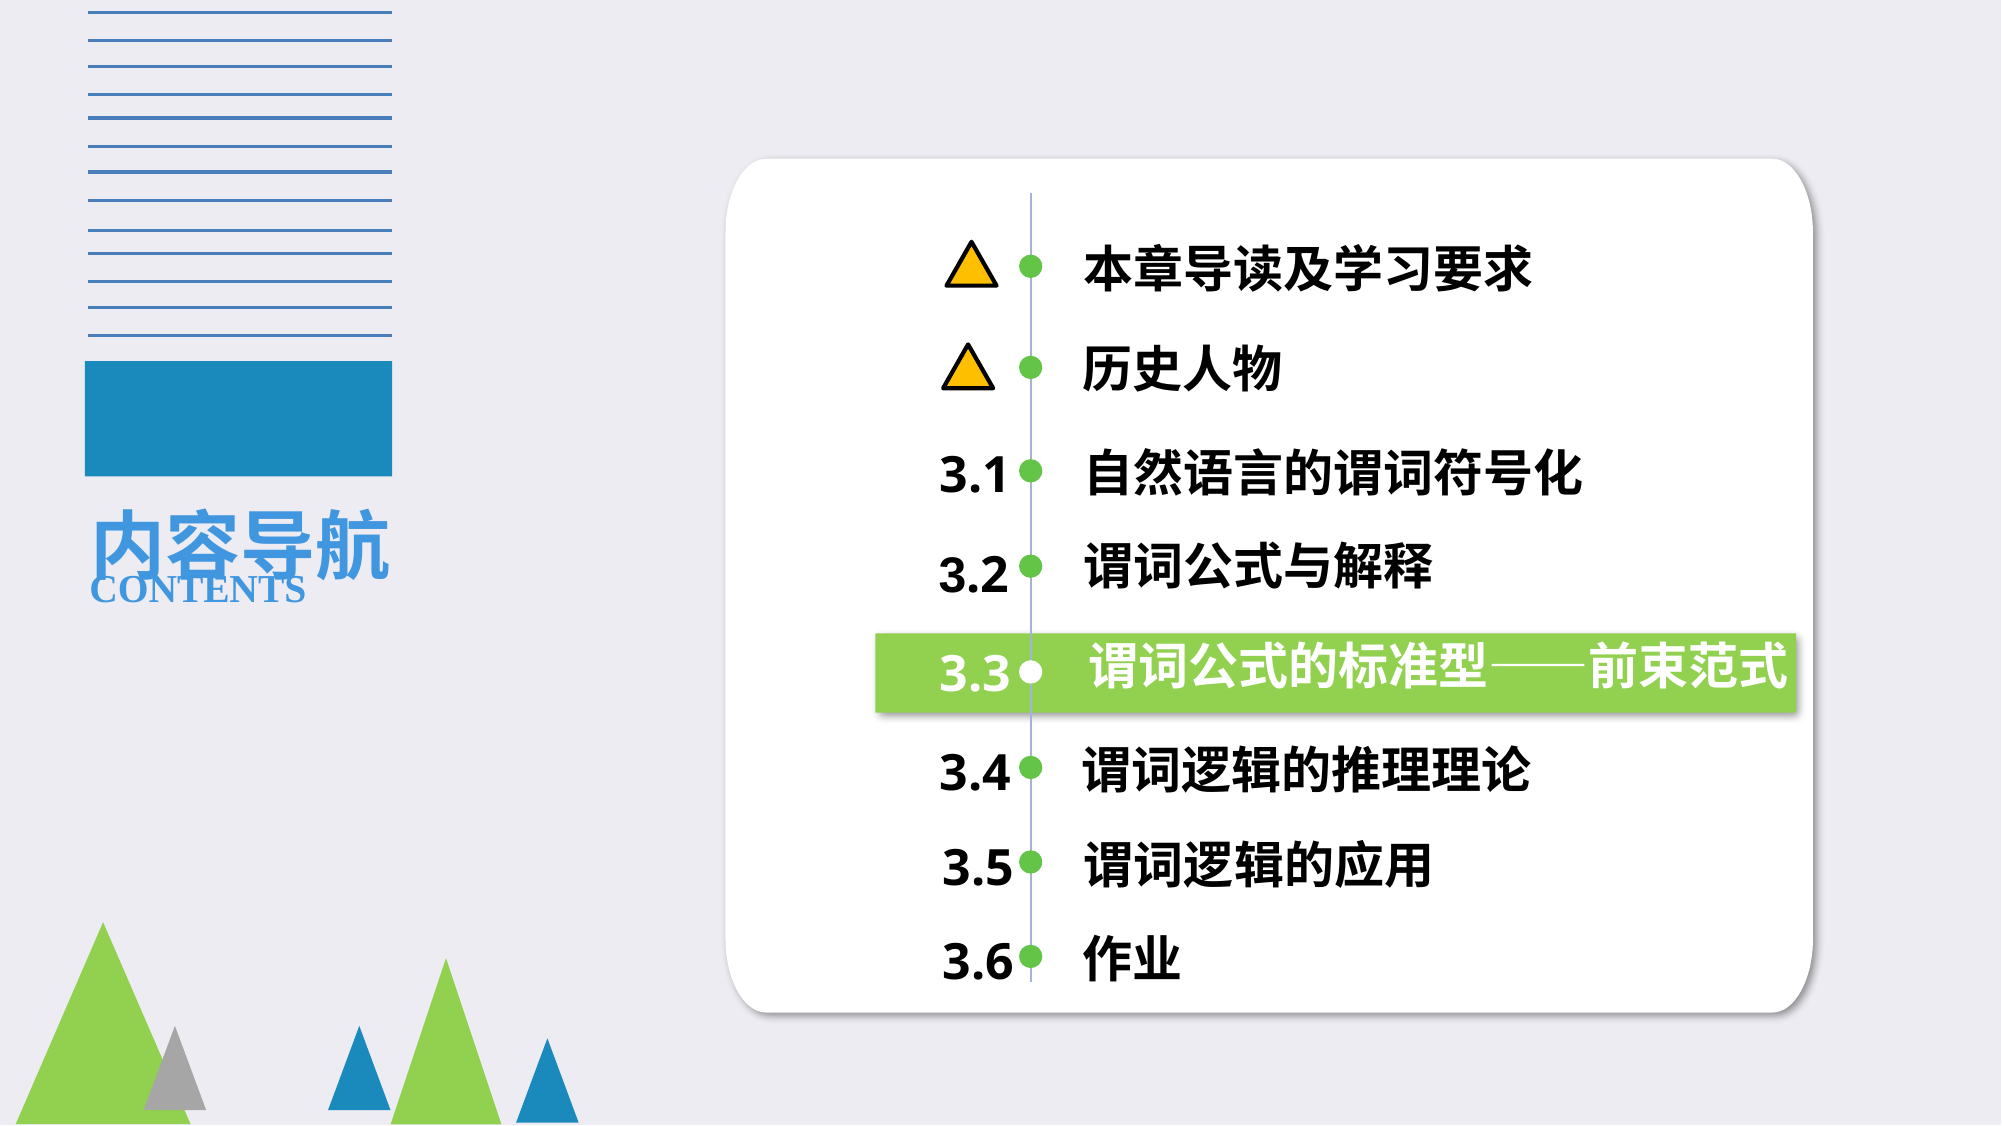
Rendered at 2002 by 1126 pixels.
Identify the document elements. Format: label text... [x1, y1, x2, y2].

text_box [83, 359, 394, 478]
text_box 谓词逻辑的应用 [1083, 843, 1435, 904]
text_box 历史人物 [1082, 347, 1283, 408]
text_box 1 [923, 248, 994, 309]
text_box 3.3 [925, 651, 1012, 712]
text_box 谓词公式与解释 [1083, 544, 1434, 605]
text_box [13, 920, 193, 1126]
text_box [944, 239, 999, 288]
text_box [1016, 942, 1045, 971]
text_box [388, 955, 504, 1126]
text_box [326, 1023, 393, 1113]
text_box [1016, 753, 1045, 782]
text_box [1016, 552, 1045, 580]
text_box 3.2 [924, 551, 1010, 612]
text_box 3.5 [928, 845, 1014, 906]
text_box [514, 1036, 581, 1125]
text_box [873, 631, 1031, 715]
text_box CONTENTS [89, 577, 393, 621]
text_box 谓词公式的标准型——前束范式 [1088, 644, 1789, 705]
text_box 内容导航 [90, 478, 391, 577]
text_box [941, 342, 995, 391]
text_box [1016, 658, 1045, 686]
text_box [1016, 848, 1045, 876]
text_box 作业 [1082, 936, 1183, 997]
text_box 自然语言的谓词符号化 [1083, 451, 1585, 511]
text_box [723, 156, 1816, 1015]
text_box [1016, 457, 1045, 485]
text_box 3.6 [928, 939, 1014, 1000]
text_box [141, 1023, 209, 1113]
text_box 谓词逻辑的推理理论 [1081, 748, 1532, 809]
text_box [1016, 252, 1045, 281]
text_box 3.1 [925, 452, 1012, 513]
text_box [1032, 631, 1798, 715]
text_box [1016, 353, 1045, 382]
text_box 3.4 [925, 750, 1012, 811]
text_box 本章导读及学习要求 [1083, 247, 1534, 308]
